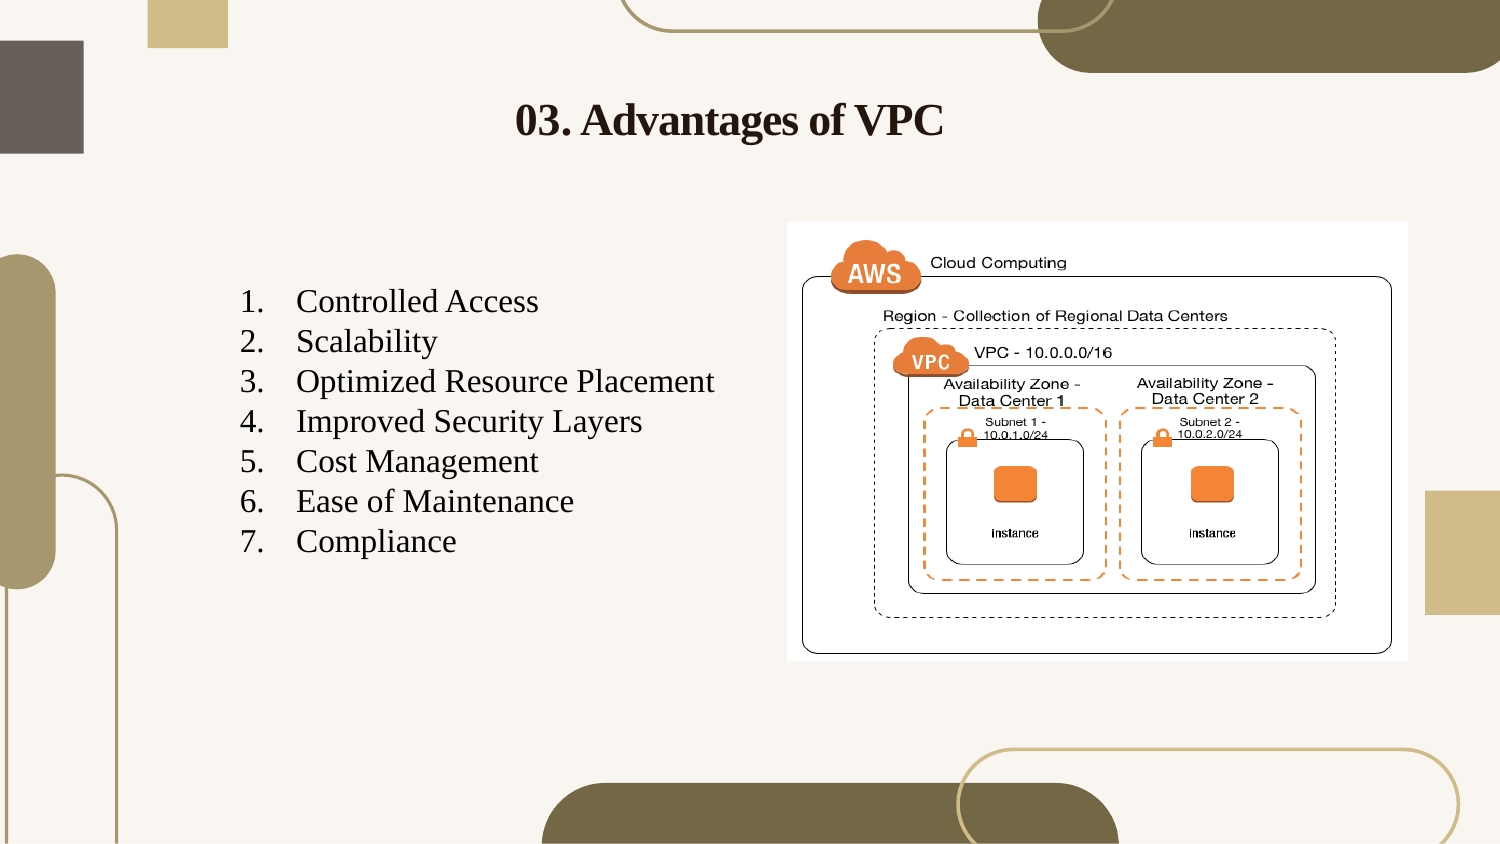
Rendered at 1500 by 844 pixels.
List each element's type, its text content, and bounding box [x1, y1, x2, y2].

picture [787, 221, 1408, 662]
title 03. Advantages of VPC [425, 46, 1000, 231]
text_box Controlled Access Scalability Optimized Resource Placement Improved Security Layers Cost Management Ease of Maintenance Compliance [225, 271, 782, 566]
